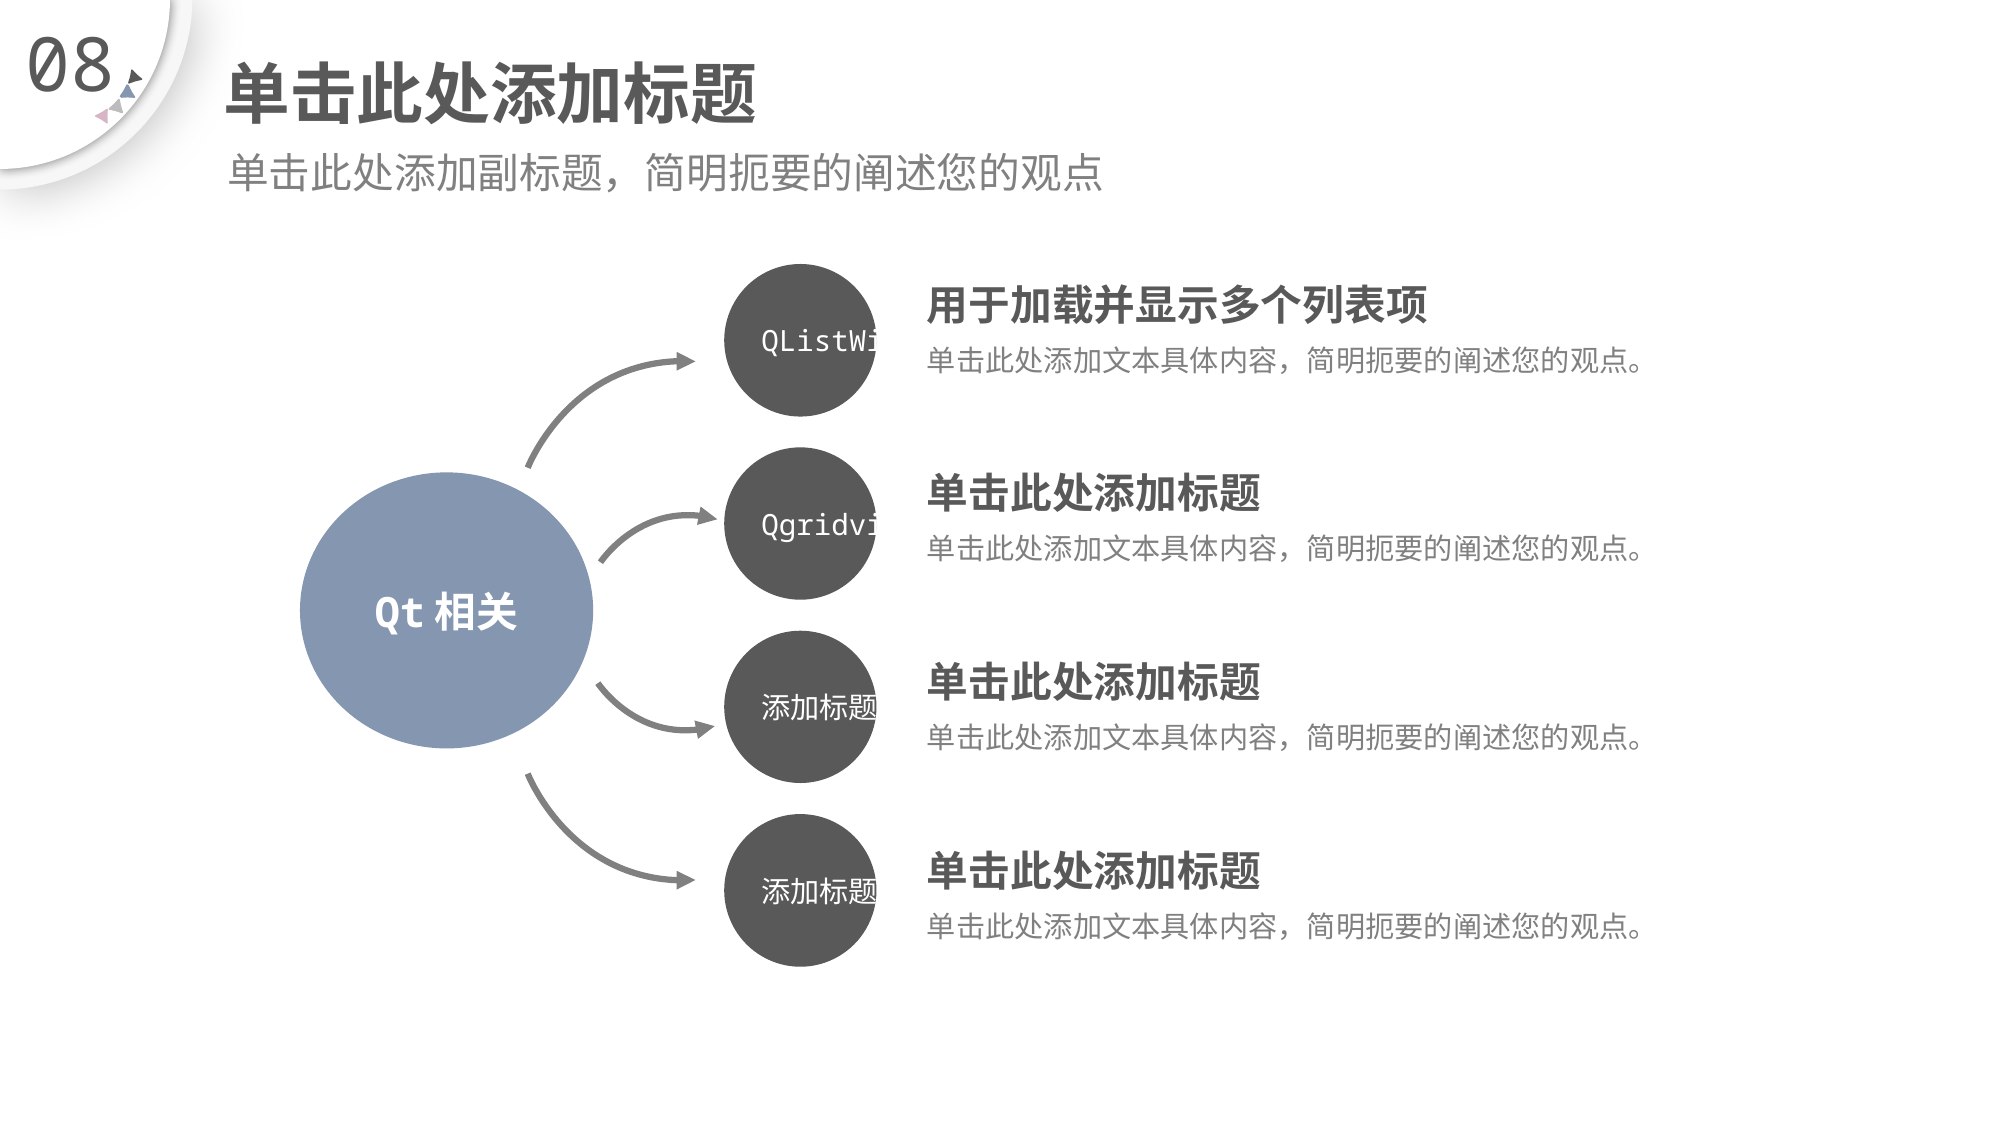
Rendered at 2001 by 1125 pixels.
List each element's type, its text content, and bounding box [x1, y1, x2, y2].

text_box [597, 683, 715, 735]
text_box [600, 510, 718, 563]
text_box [724, 630, 1790, 784]
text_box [5, 8, 136, 115]
text_box [527, 354, 696, 468]
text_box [724, 263, 1790, 417]
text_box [724, 814, 1790, 967]
text_box Qt相关 [299, 472, 594, 749]
text_box 单击此处添加标题 [208, 61, 1136, 141]
text_box 单击此处添加副标题，简明扼要的阐述您的观点 [212, 144, 1136, 202]
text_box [724, 447, 1790, 600]
text_box [527, 773, 696, 887]
